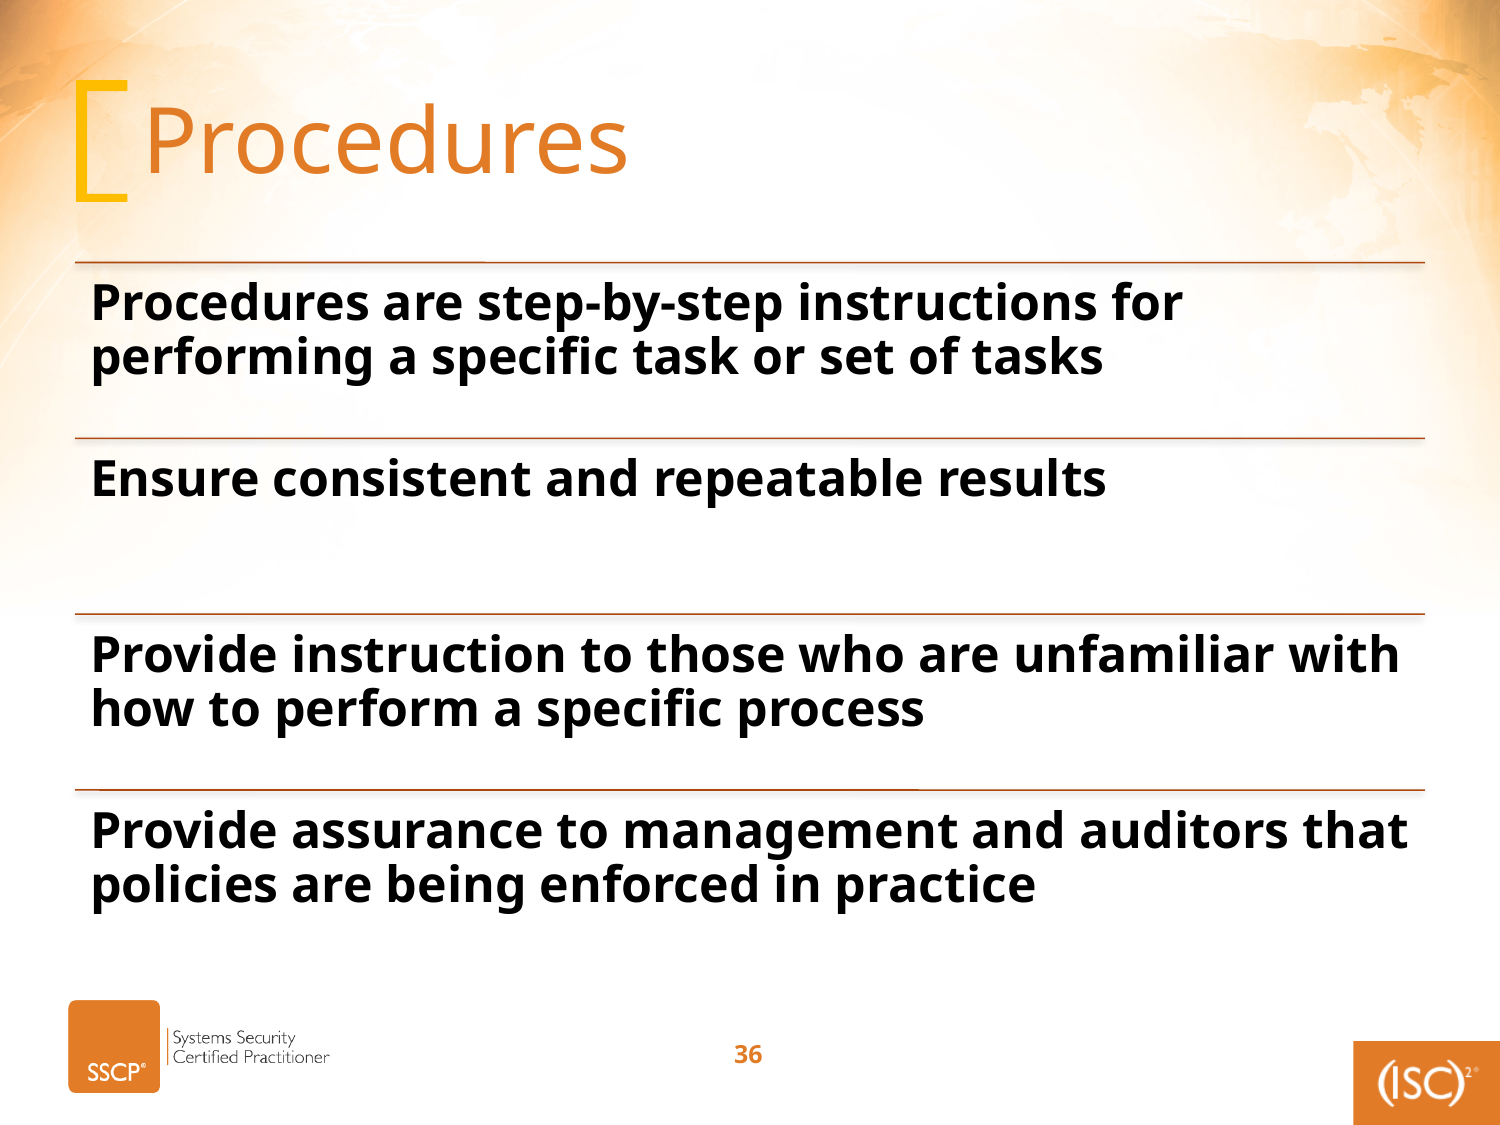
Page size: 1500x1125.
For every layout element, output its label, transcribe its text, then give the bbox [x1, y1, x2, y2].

picture [60, 993, 417, 1100]
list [74, 262, 1426, 967]
title Procedures [127, 75, 1443, 213]
picture [0, 0, 1500, 615]
